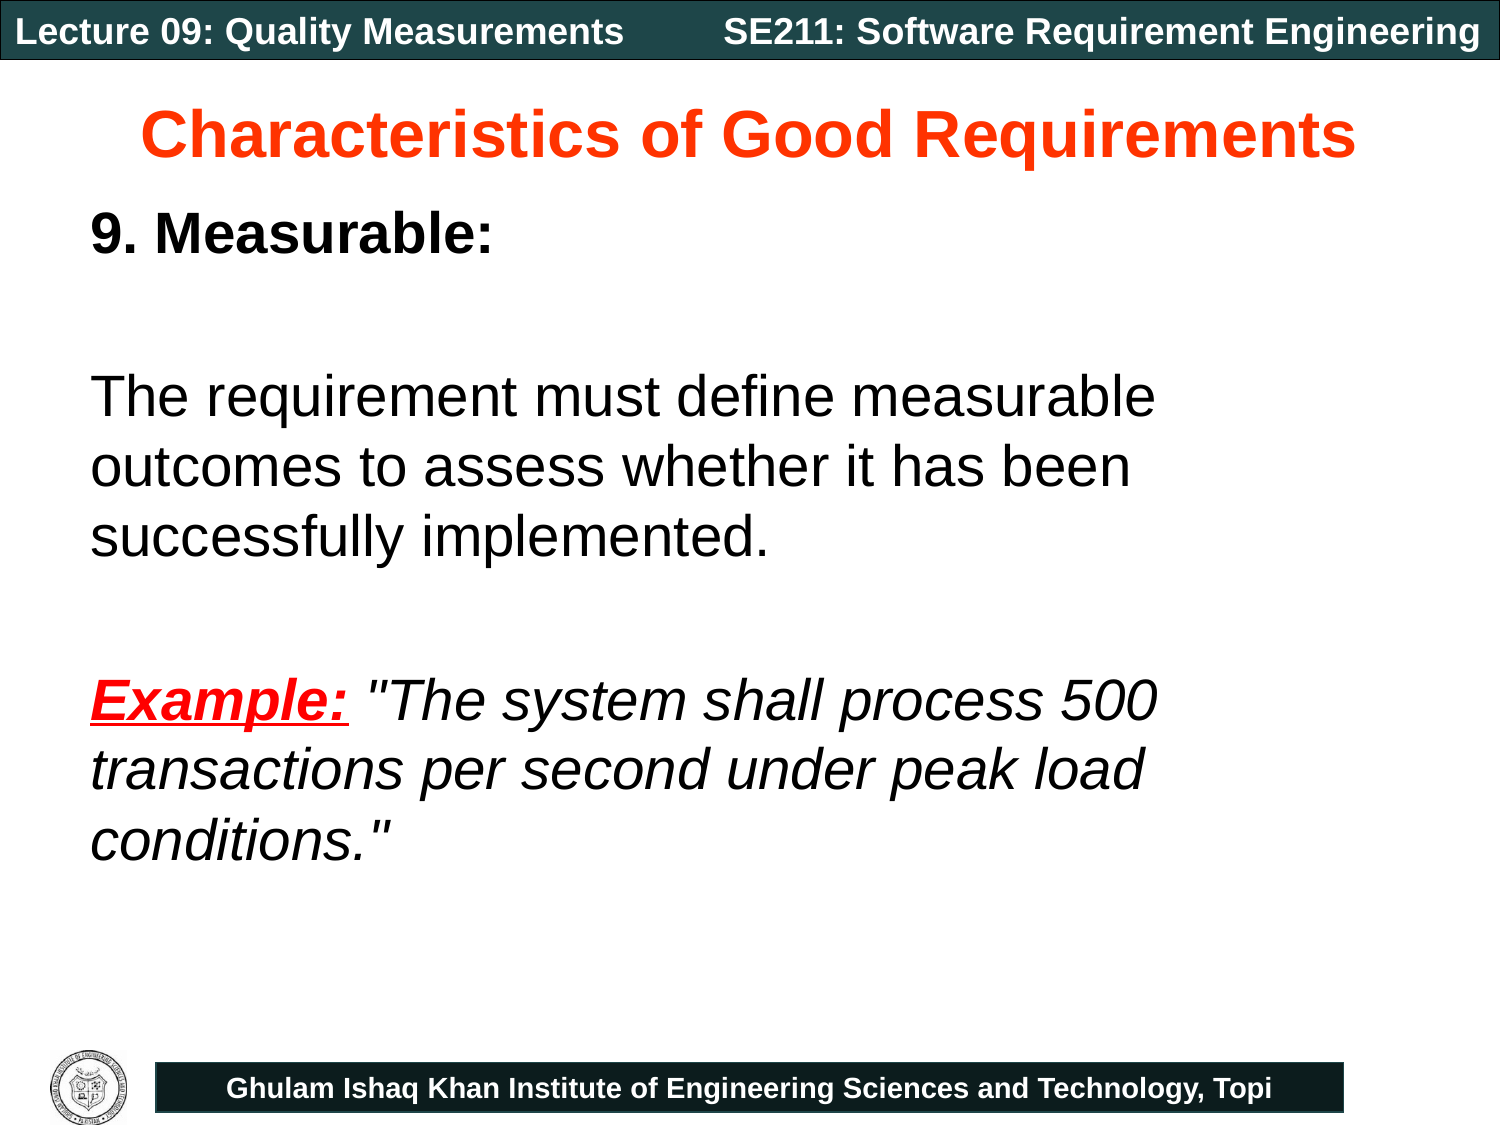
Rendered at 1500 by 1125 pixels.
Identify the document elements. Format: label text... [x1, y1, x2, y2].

picture [50, 1050, 127, 1125]
title Characteristics of Good Requirements [0, 62, 1500, 200]
list 9. Measurable: The requirement must define measurable outcomes to assess whether it has been successfully implemented. Example: "The system shall process 500 transactions per second under peak load conditions." [75, 187, 1438, 1050]
